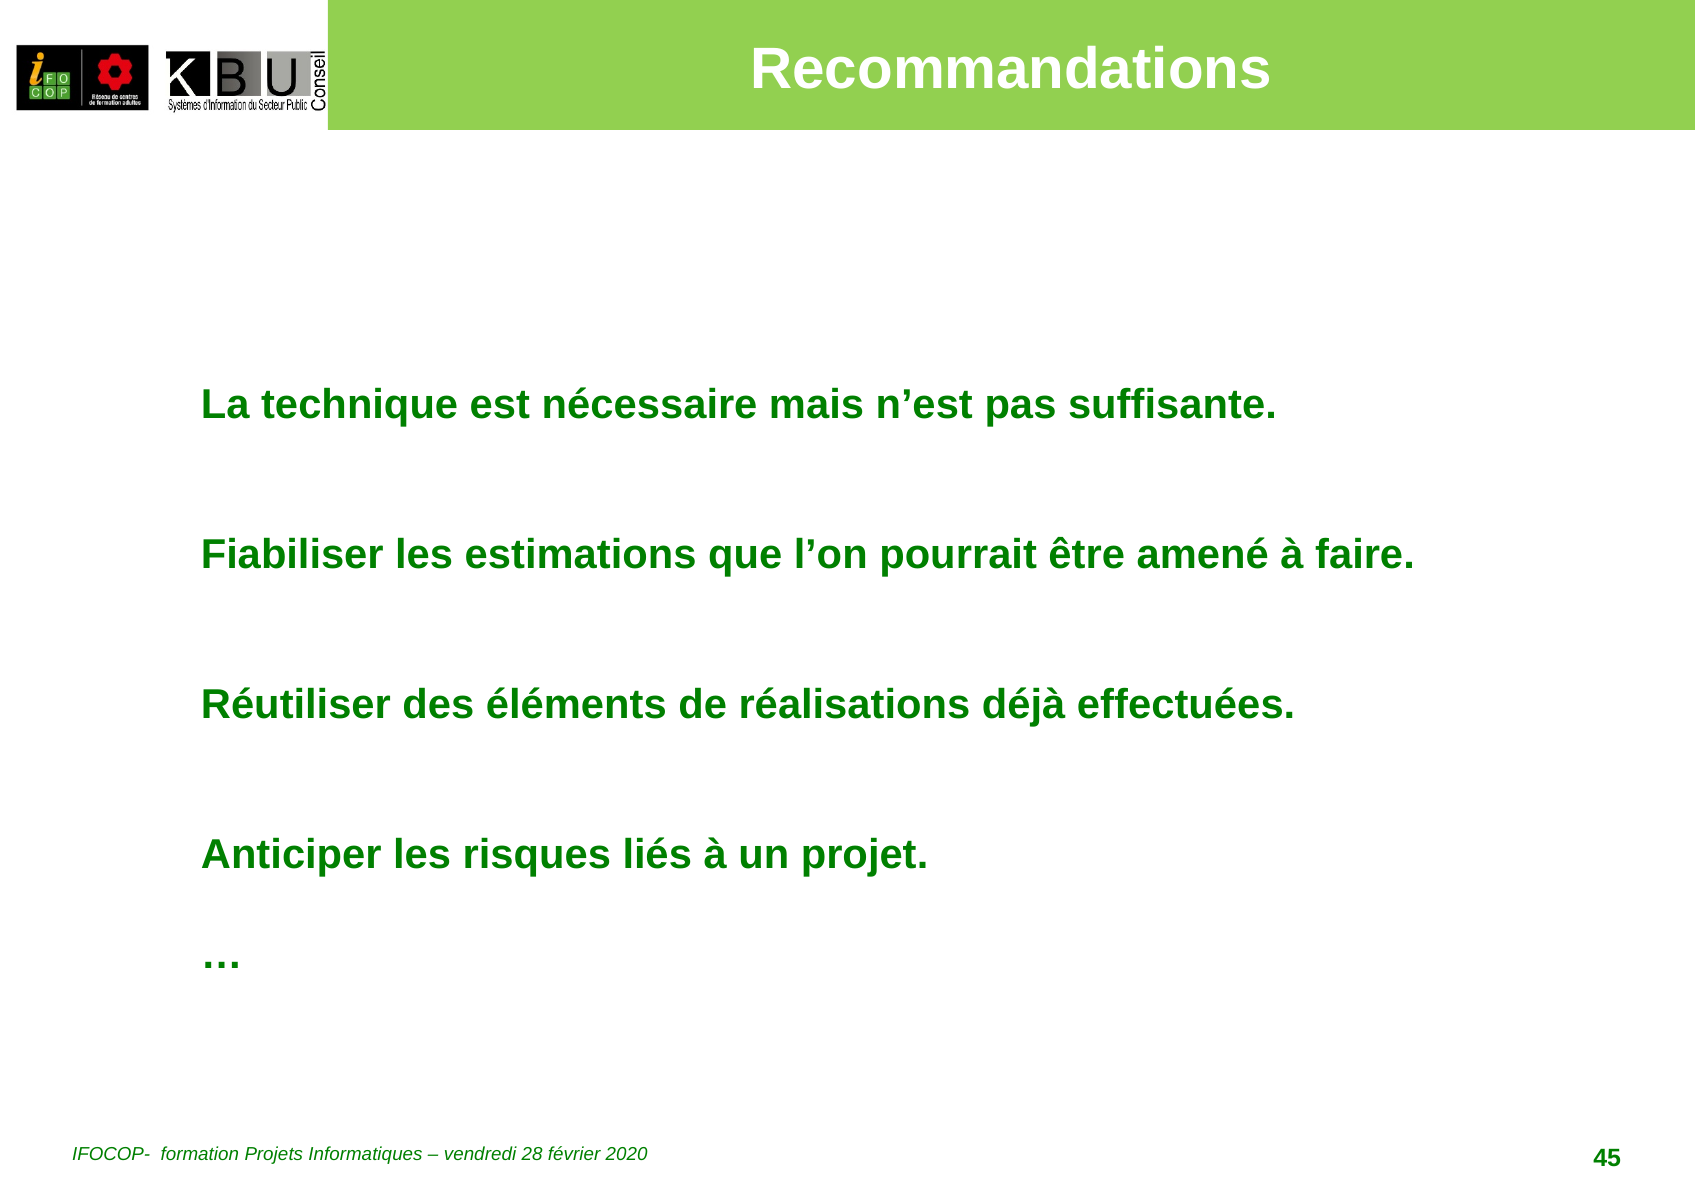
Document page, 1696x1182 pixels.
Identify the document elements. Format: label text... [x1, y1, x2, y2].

text_box La technique est nécessaire mais n’est pas suffisante. Fiabiliser les estimations que l’on pourrait être amené à faire. Réutiliser des éléments de réalisations déjà effectuées. Anticiper les risques liés à un projet. … [186, 318, 1521, 984]
picture [0, 15, 327, 139]
slide_number 45 [1214, 1133, 1638, 1170]
slide_number IFOCOP- formation Projets Informatiques – vendredi 28 février 2020 [55, 1133, 1155, 1170]
title Recommandations [327, 0, 1695, 130]
